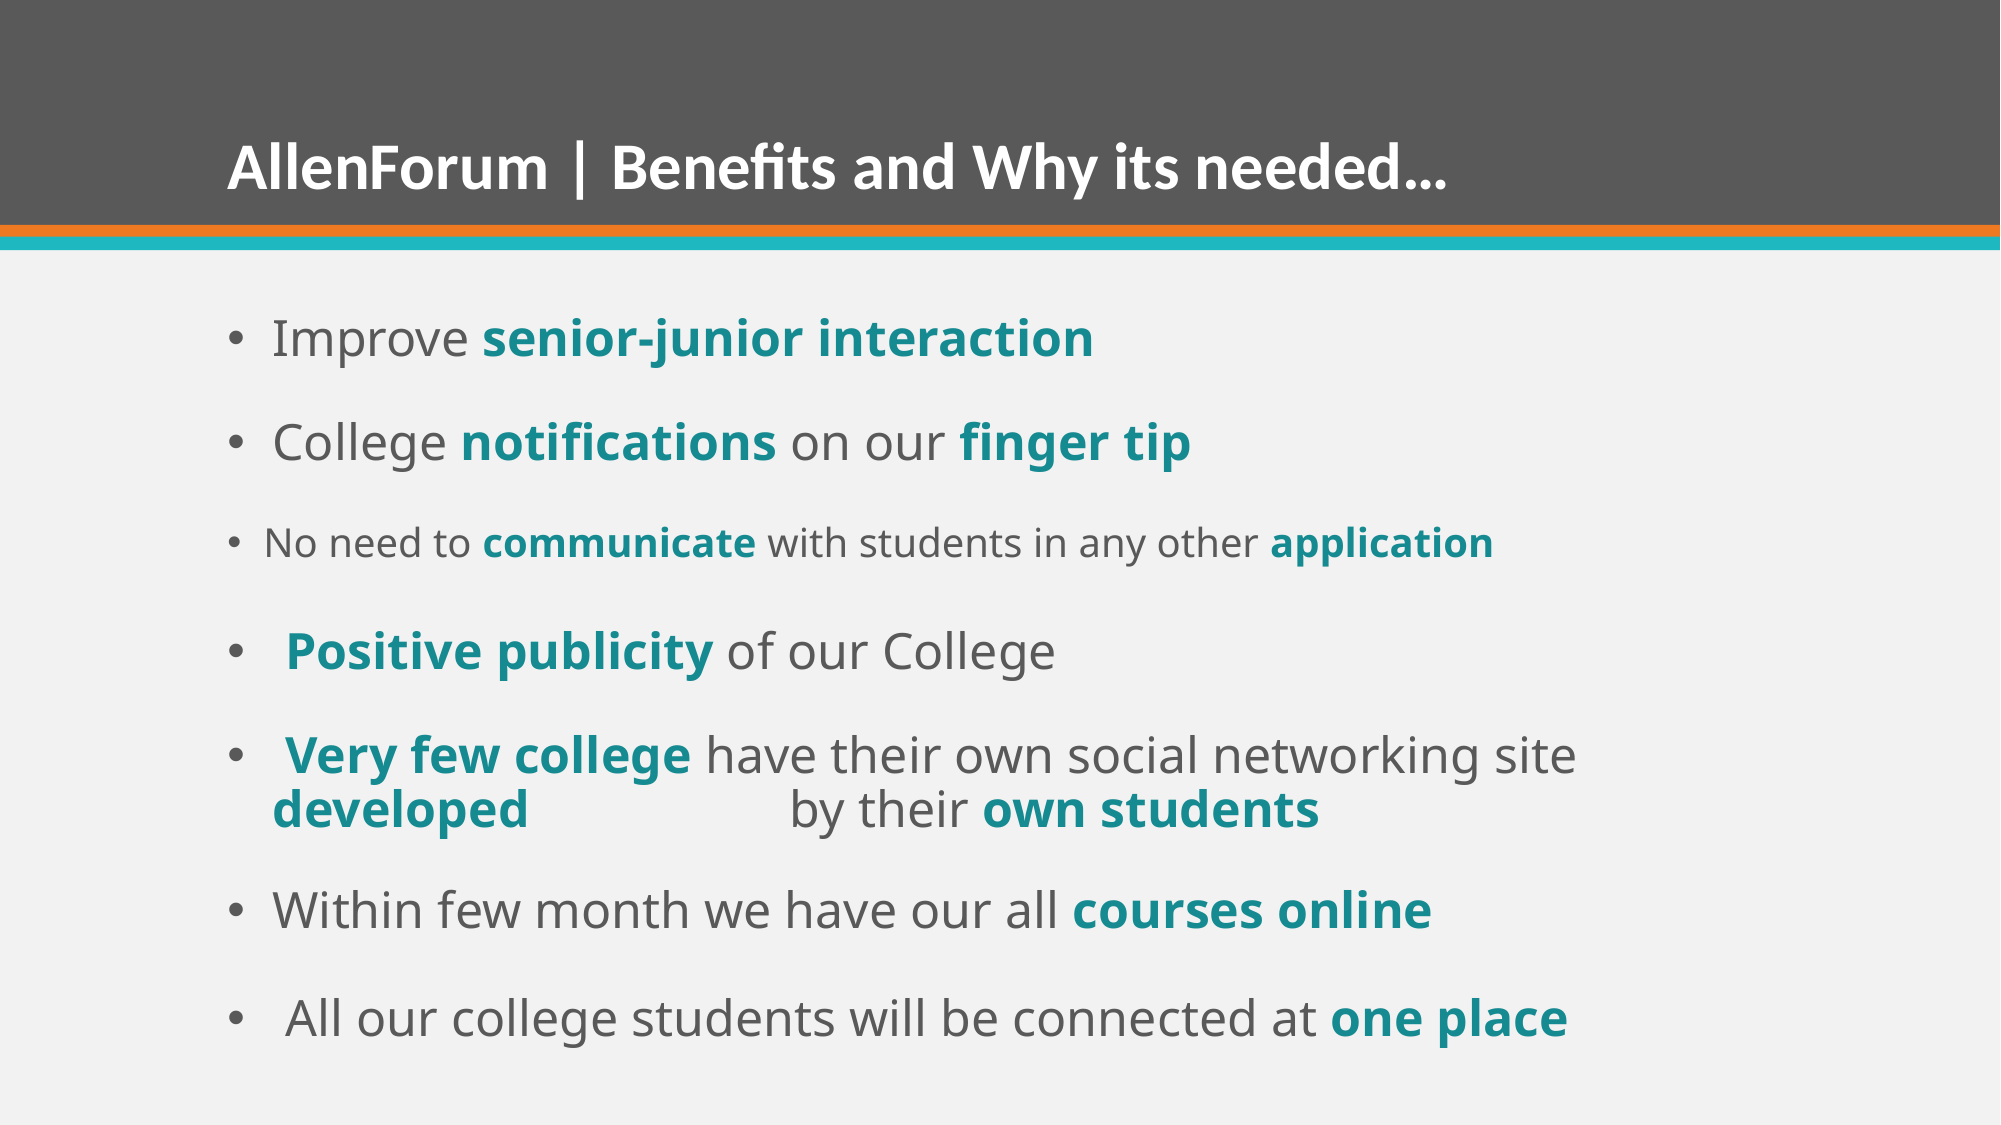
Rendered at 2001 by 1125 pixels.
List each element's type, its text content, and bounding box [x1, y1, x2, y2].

text_box Positive publicity of our College [212, 619, 1297, 704]
text_box Within few month we have our all courses online [212, 878, 1815, 963]
list Improve senior-junior interaction [212, 305, 1429, 391]
text_box No need to communicate with students in any other application [212, 515, 1788, 600]
text_box College notifications on our finger tip [212, 410, 1491, 495]
title AllenForum | Benefits and Why its needed… [212, 41, 1788, 212]
text_box Very few college have their own social networking site developed by their own students [212, 723, 1815, 864]
text_box All our college students will be connected at one place [212, 986, 1815, 1071]
